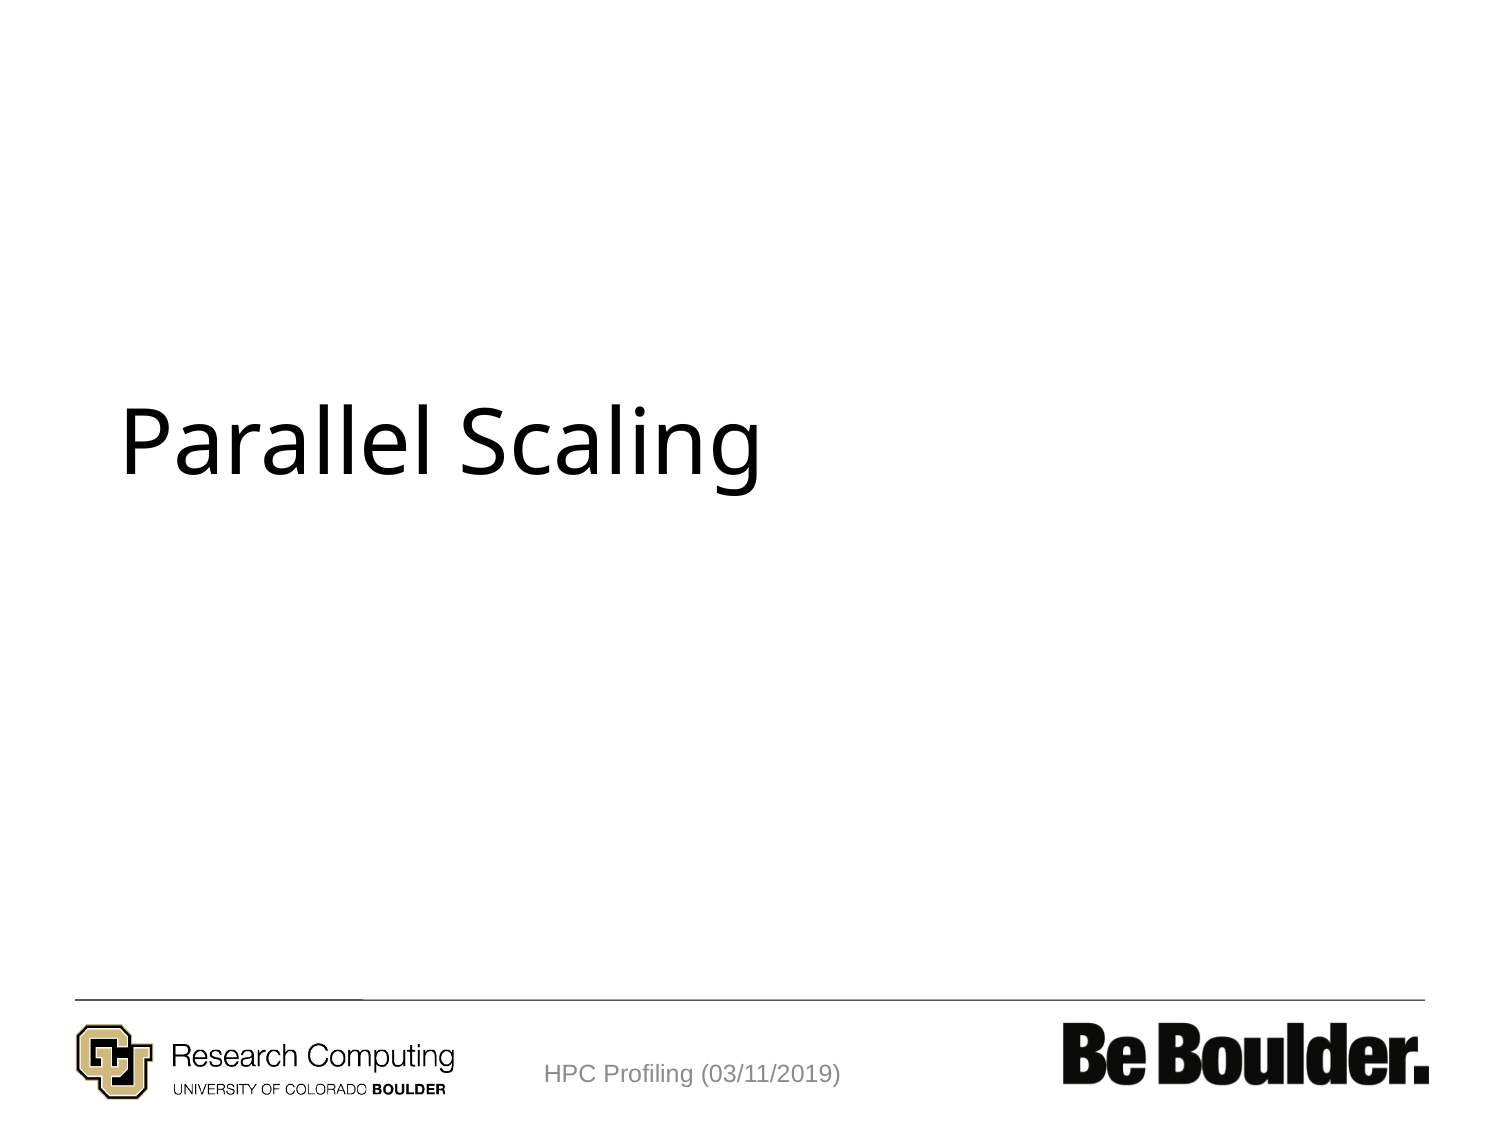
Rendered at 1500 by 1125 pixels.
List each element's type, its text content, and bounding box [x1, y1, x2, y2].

picture [1039, 1015, 1453, 1088]
picture [75, 1024, 454, 1100]
title Parallel Scaling [103, 336, 1397, 555]
footer HPC Profiling (03/11/2019) [493, 1042, 892, 1103]
